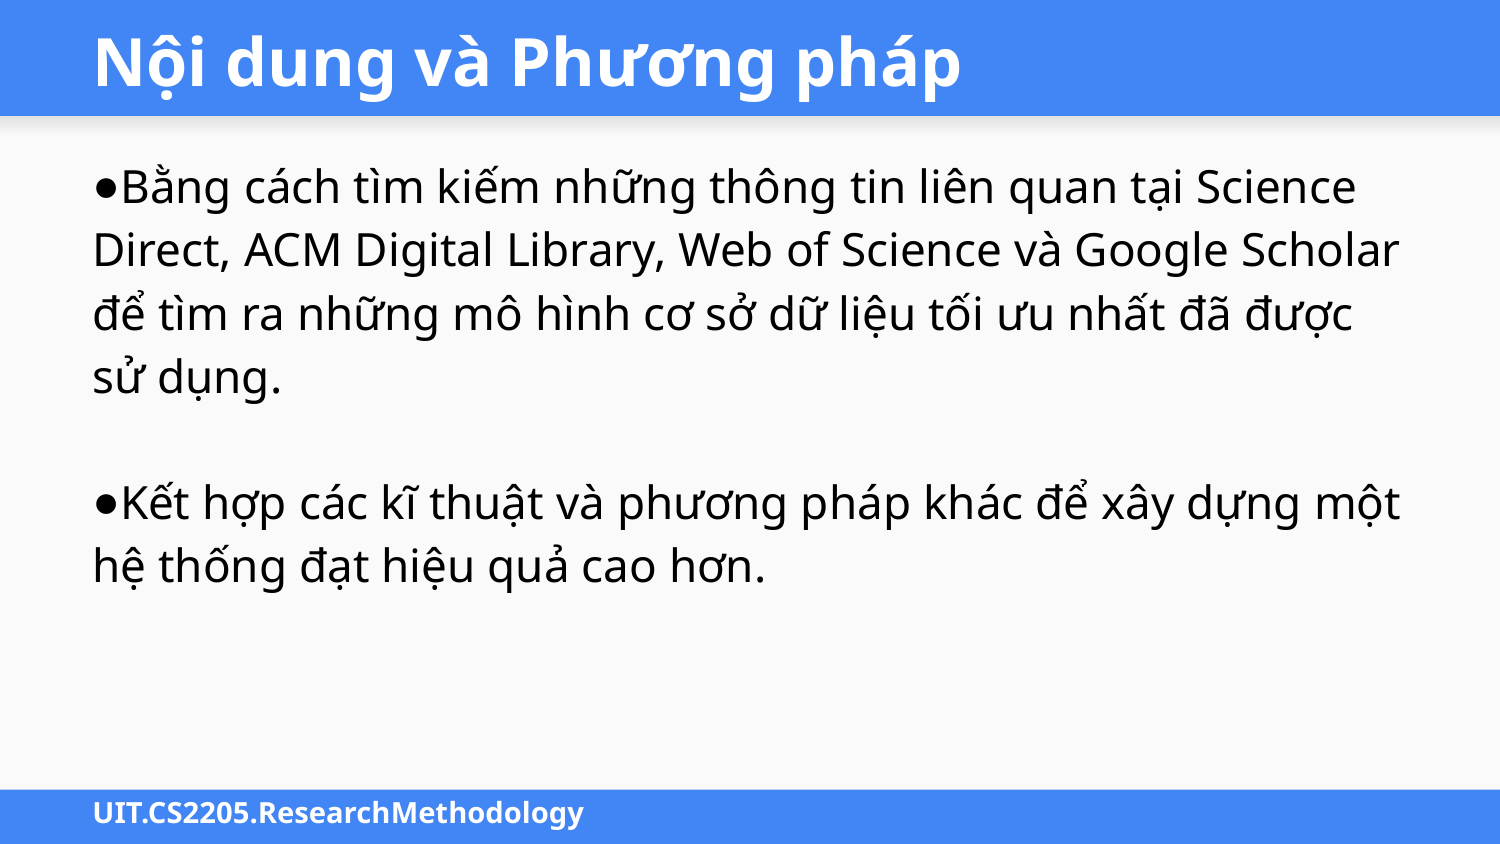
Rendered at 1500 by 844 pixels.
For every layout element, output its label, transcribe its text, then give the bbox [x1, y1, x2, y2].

list Bằng cách tìm kiếm những thông tin liên quan tại Science Direct, ACM Digital Library, Web of Science và Google Scholar để tìm ra những mô hình cơ sở dữ liệu tối ưu nhất đã được sử dụng. Kết hợp các kĩ thuật và phương pháp khác để xây dựng một hệ thống đạt hiệu quả cao hơn. [77, 134, 1427, 776]
title Nội dung và Phương pháp [77, 0, 1427, 120]
